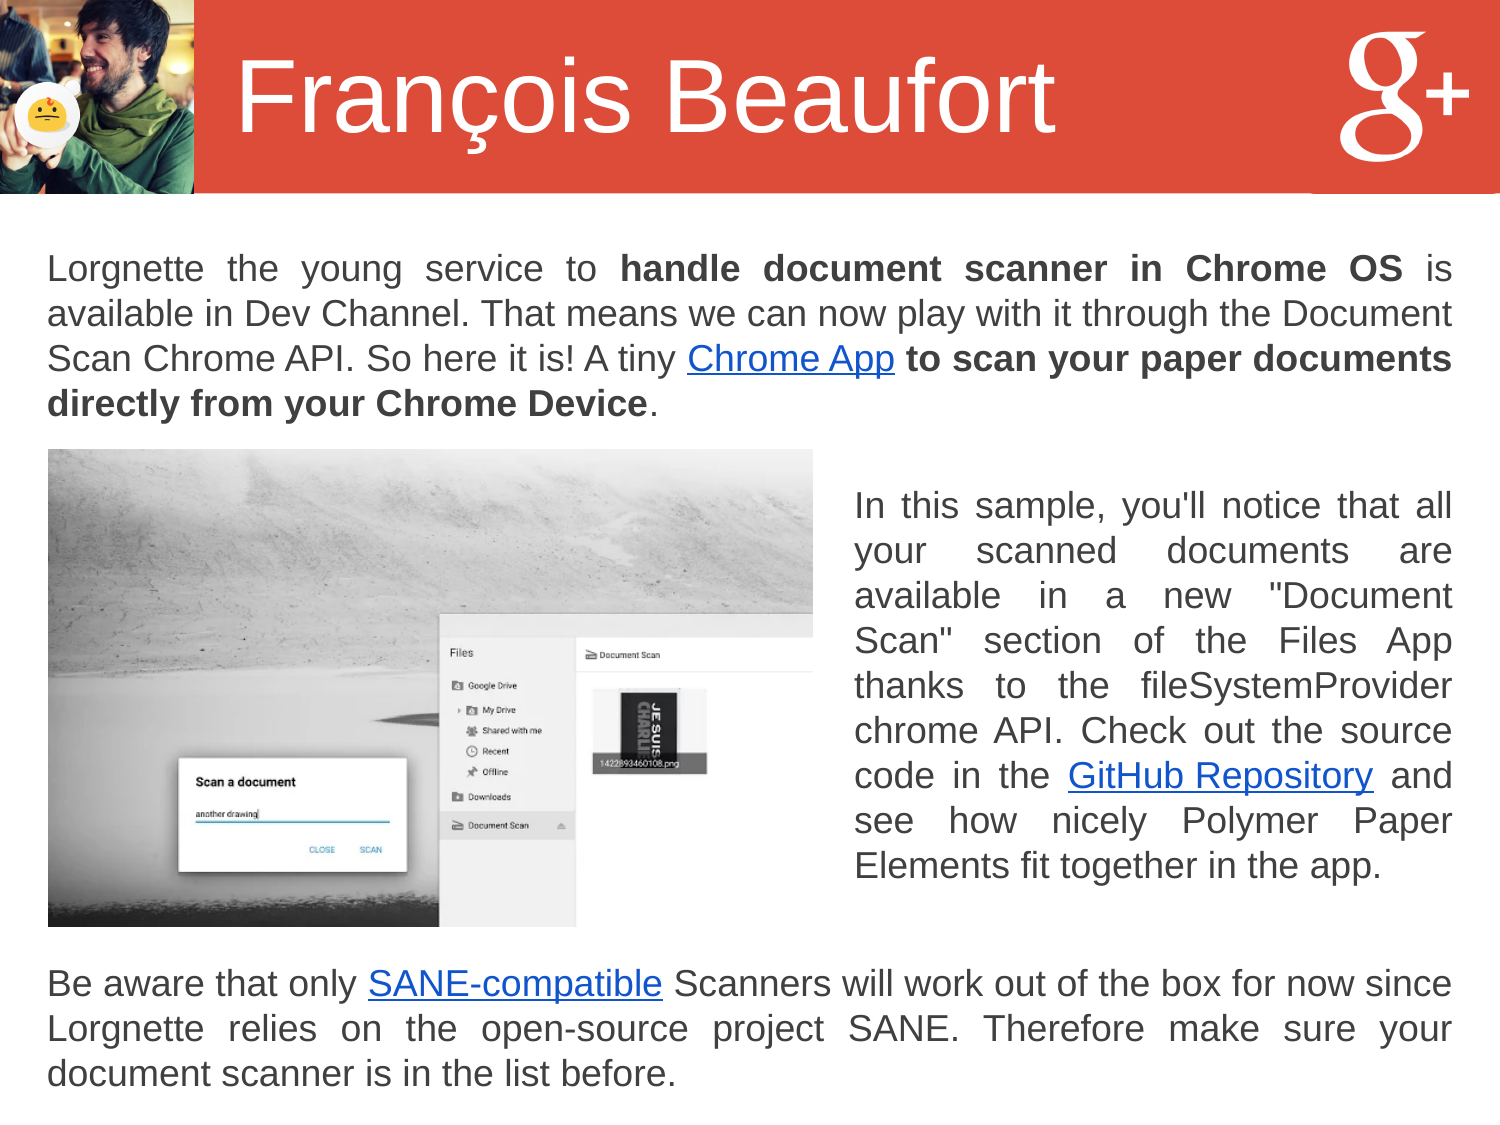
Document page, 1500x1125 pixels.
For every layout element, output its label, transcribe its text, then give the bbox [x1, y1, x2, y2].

text_box Be aware that only SANE-compatible Scanners will work out of the box for now since Lorgnette relies on the open-source project SANE. Therefore make sure your document scanner is in the list before. [31, 944, 1468, 1112]
text_box Lorgnette the young service to handle document scanner in Chrome OS is available in Dev Channel. That means we can now play with it through the Document Scan Chrome API. So here it is! A tiny Chrome App to scan your paper documents directly from your Chrome Device. [31, 228, 1468, 460]
picture [1306, 0, 1500, 194]
picture [48, 449, 813, 928]
text_box In this sample, you'll notice that all your scanned documents are available in a new "Document Scan" section of the Files App thanks to the fileSystemProvider chrome API. Check out the source code in the GitHub Repository and see how nicely Polymer Paper Elements fit together in the app. [839, 466, 1468, 910]
picture [0, 0, 194, 194]
text_box [195, 0, 1304, 194]
text_box François Beaufort [219, 13, 1116, 181]
